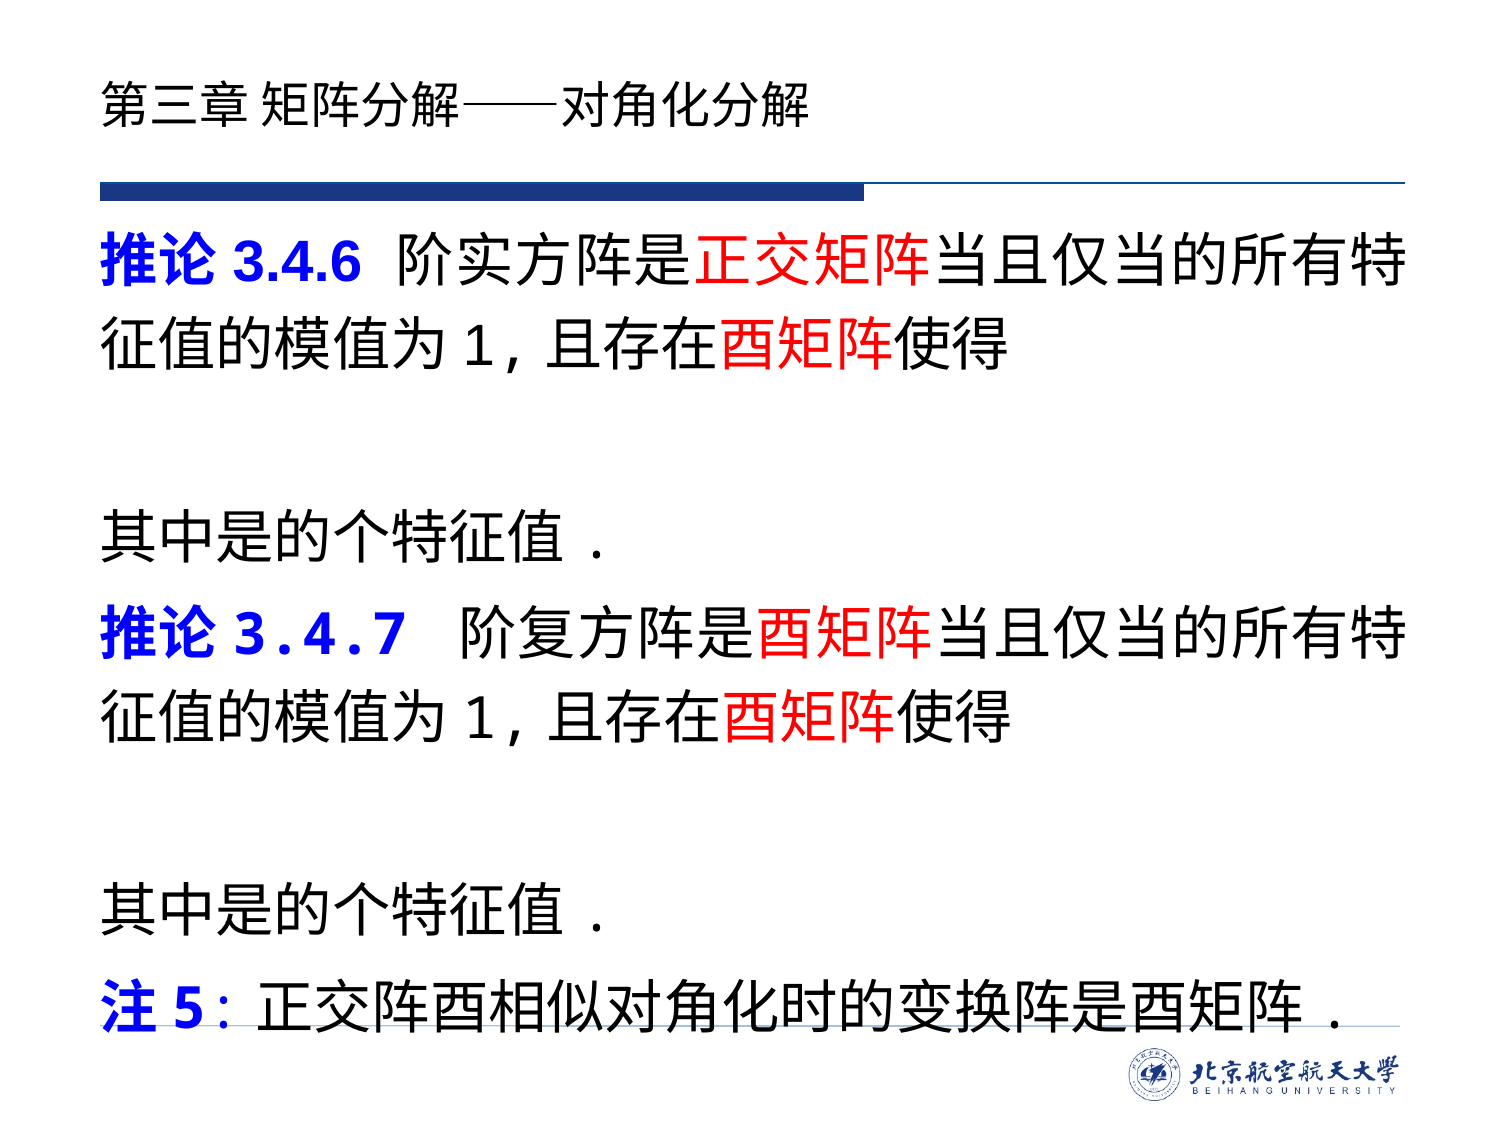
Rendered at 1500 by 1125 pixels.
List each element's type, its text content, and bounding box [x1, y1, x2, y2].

picture [1114, 1041, 1412, 1108]
title 第三章 矩阵分解——对角化分解 [83, 29, 1397, 141]
